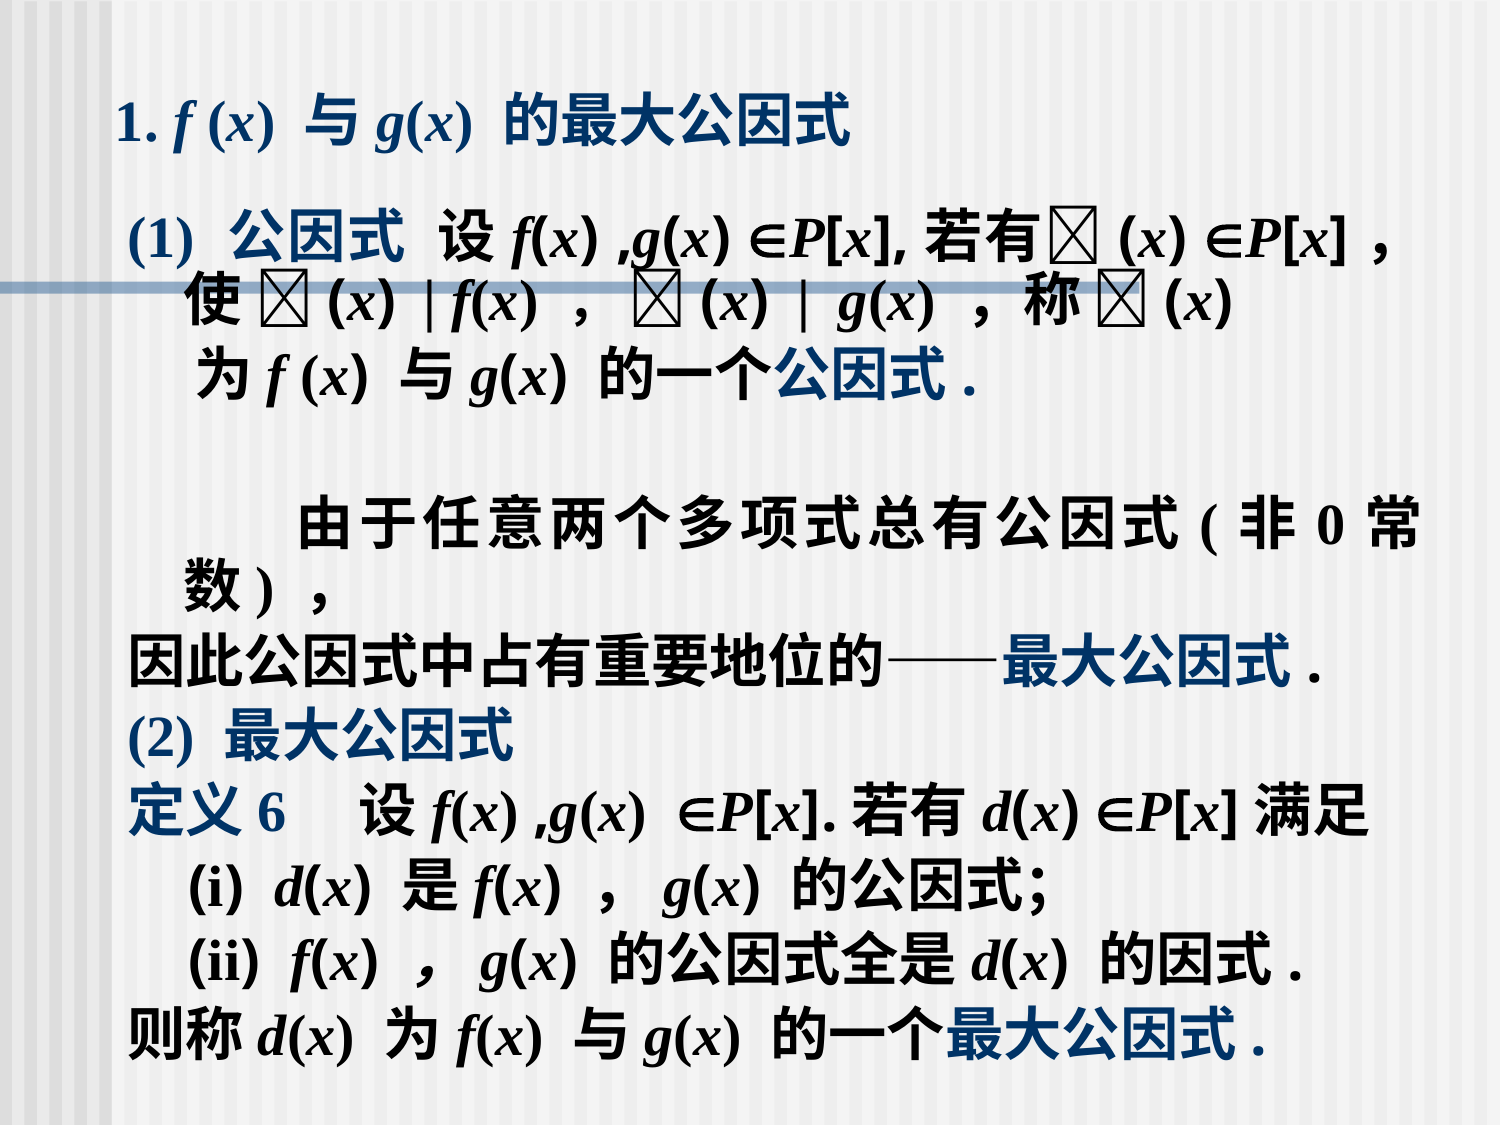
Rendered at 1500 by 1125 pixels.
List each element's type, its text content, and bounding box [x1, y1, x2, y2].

title 1. f (x) 与g(x) 的最大公因式 [99, 0, 936, 161]
list (1) 公因式 设f(x) ,g(x) P[x],若有(x) P[x]，使 (x) | f(x) ， (x) | g(x) ，称 (x) 为f (x) 与g(x) 的一个公因式. 由于任意两个多项式总有公因式(非0常数) ， 因此公因式中占有重要地位的——最大公因式. (2) 最大公因式 定义6 设f(x) ,g(x) P[x].若有d(x) P[x]满足 (i) d(x) 是f(x) ，g(x) 的公因式； (ii) f(x) ，g(x) 的公因式全是d(x) 的因式. 则称d(x) 为f(x) 与g(x) 的一个最大公因式. [112, 199, 1438, 1051]
